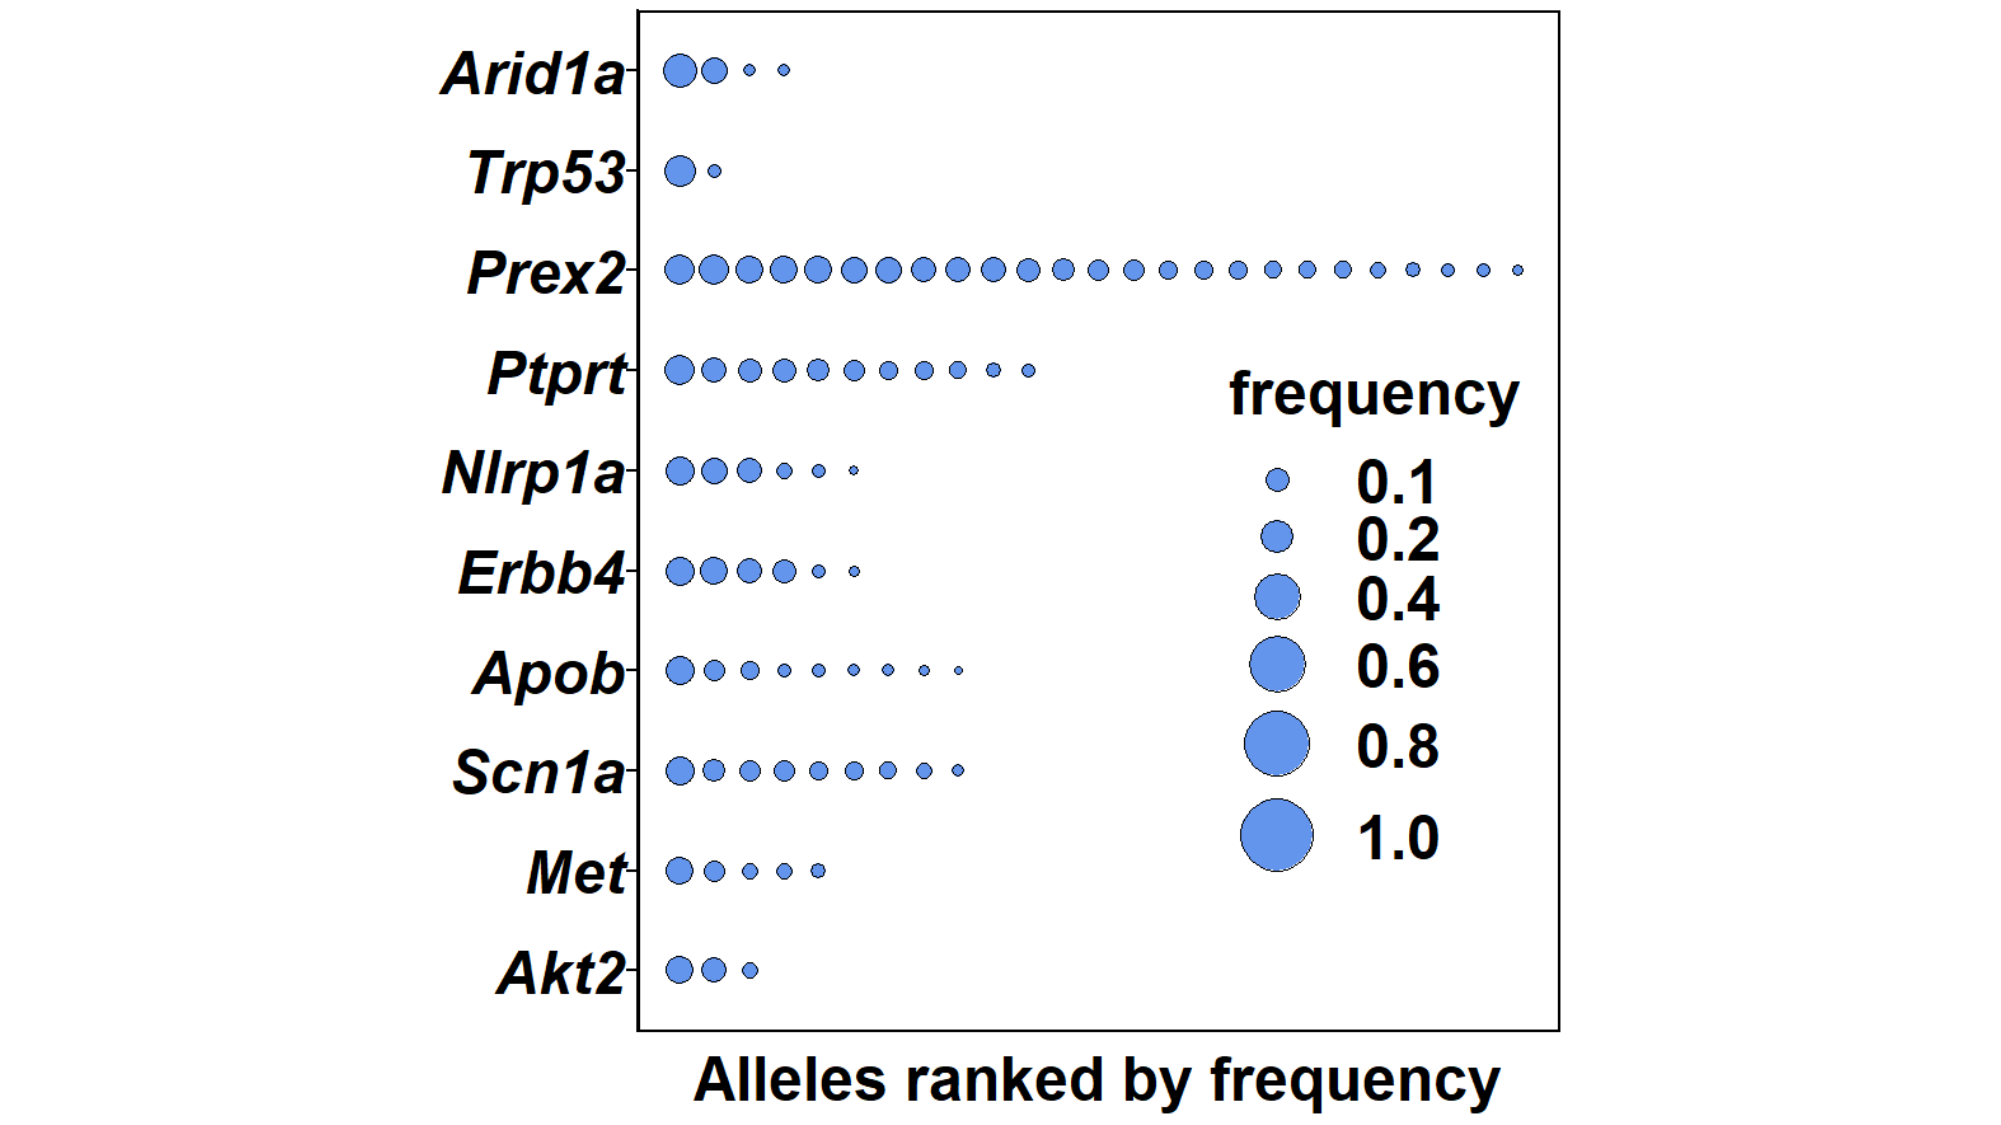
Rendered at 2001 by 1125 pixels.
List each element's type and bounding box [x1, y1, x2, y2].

picture [428, 0, 1572, 1125]
